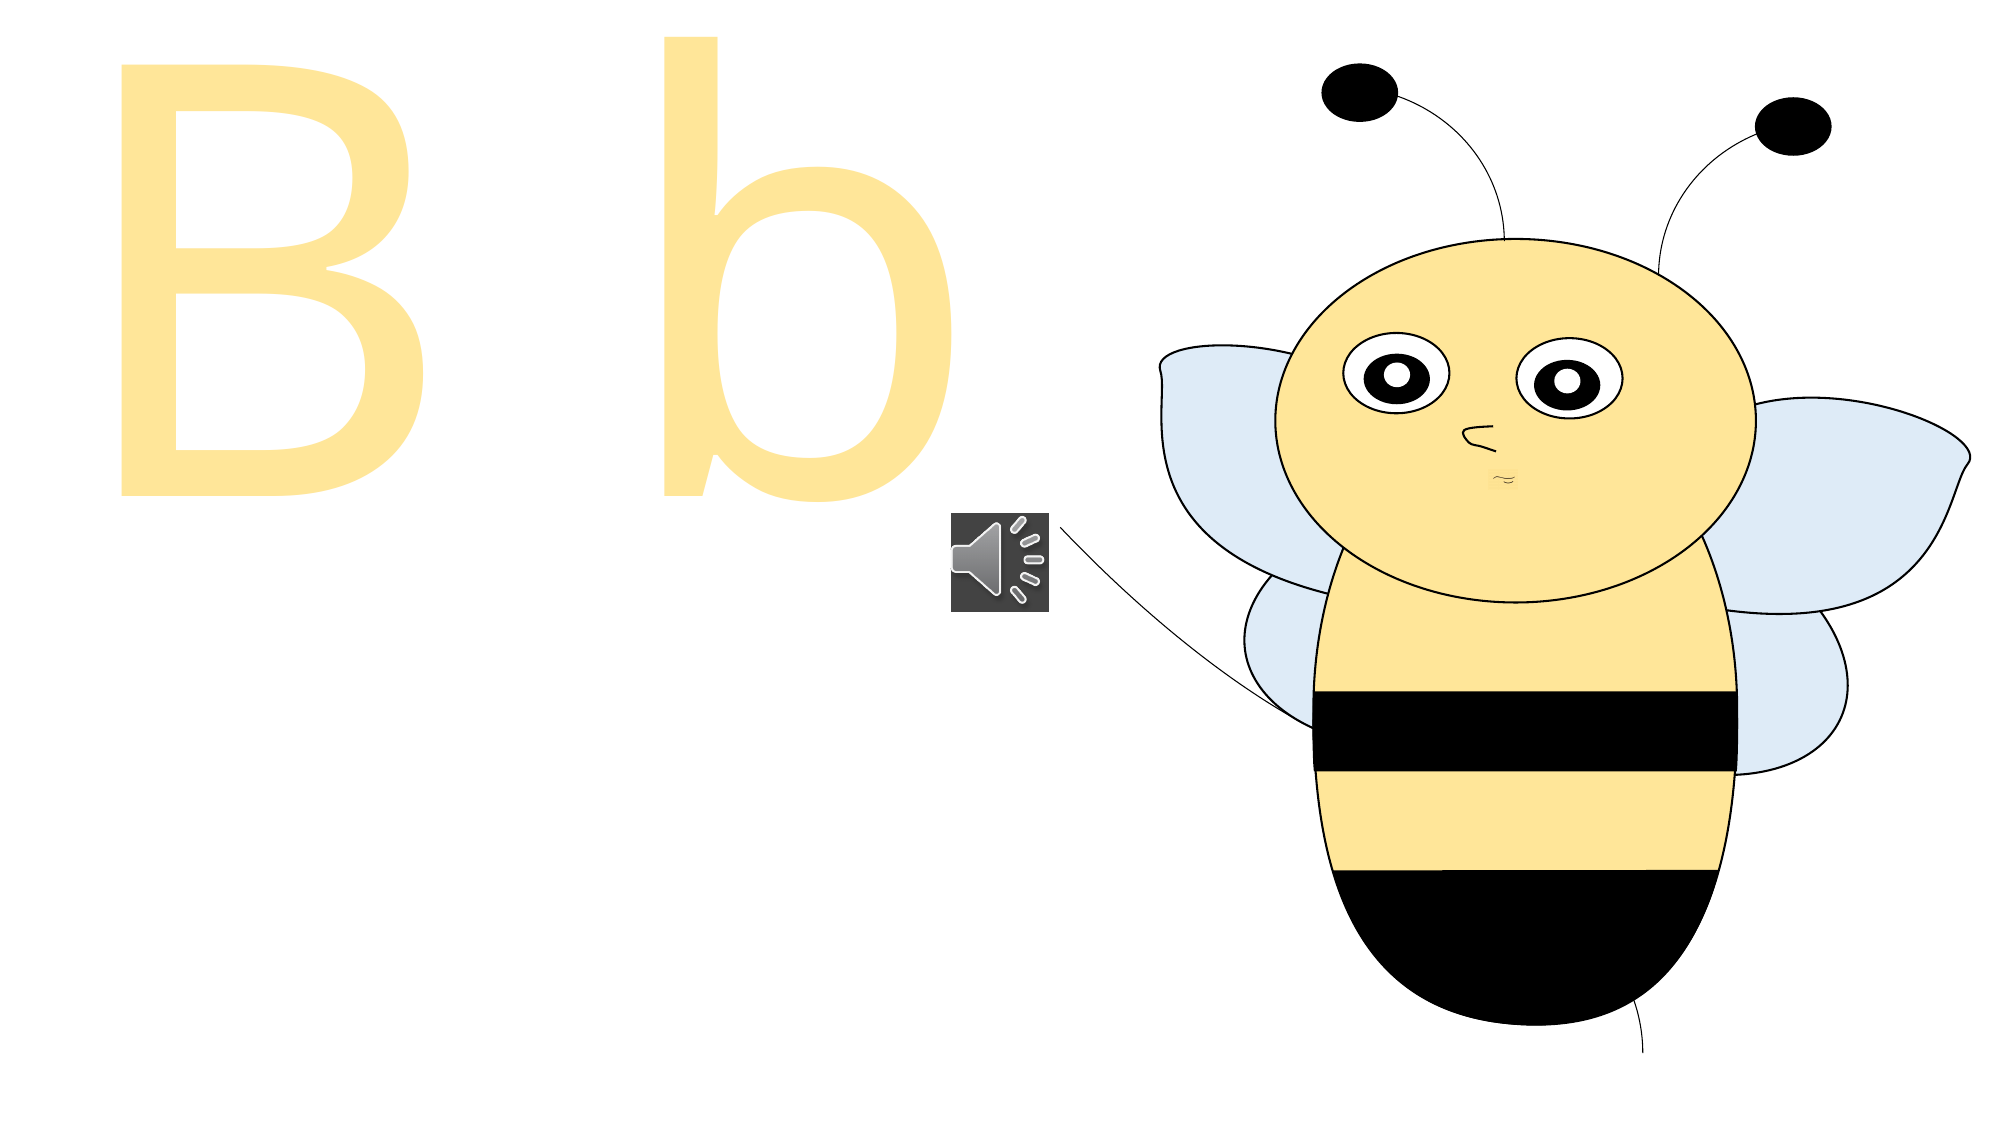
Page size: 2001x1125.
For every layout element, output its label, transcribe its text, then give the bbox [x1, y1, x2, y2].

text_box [1487, 468, 1519, 491]
text_box B b [49, 0, 1022, 625]
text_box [1022, 0, 1987, 1125]
picture [949, 512, 1050, 613]
